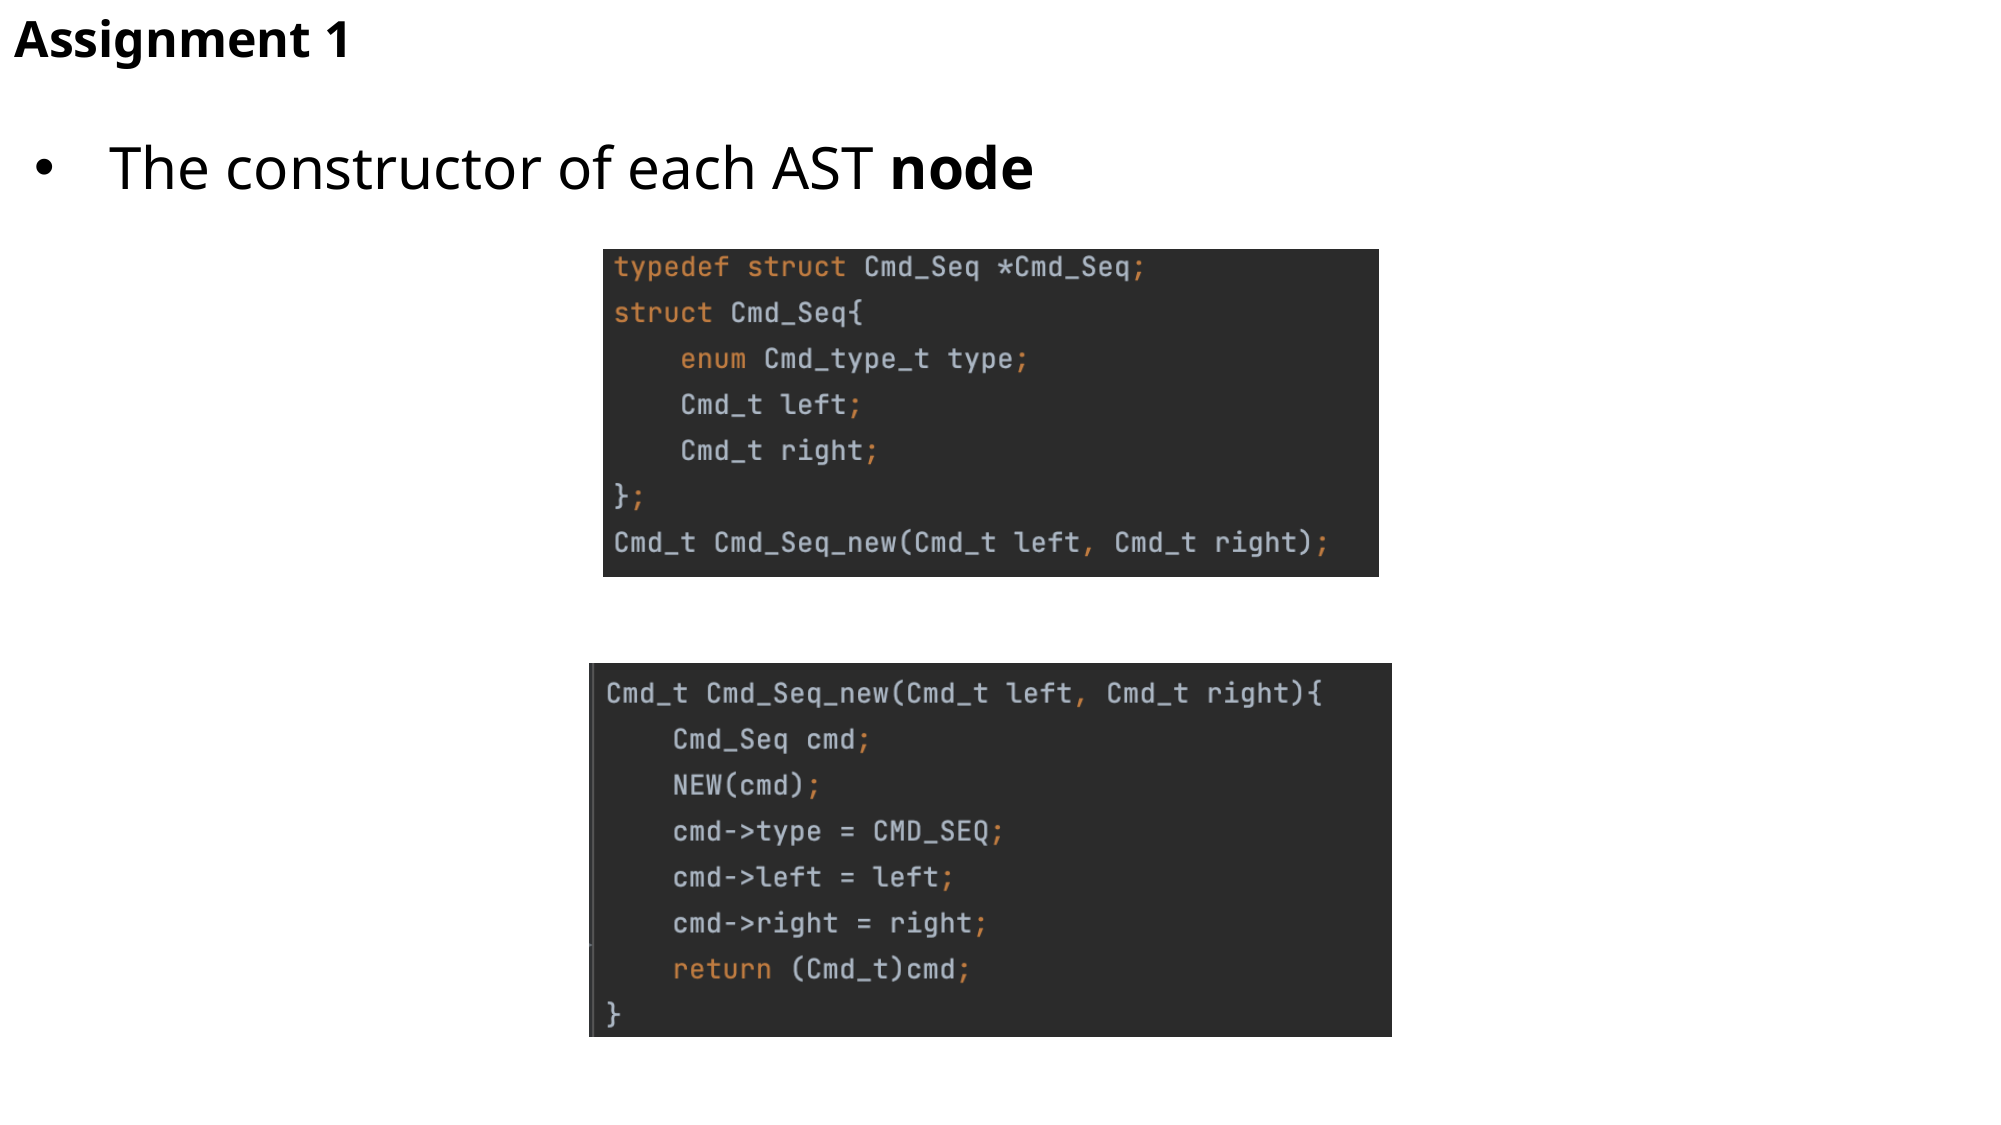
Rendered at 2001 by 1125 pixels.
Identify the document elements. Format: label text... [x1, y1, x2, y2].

text_box The constructor of each AST node [19, 88, 2000, 299]
text_box Assignment 1 [0, 0, 1982, 75]
picture [603, 249, 1379, 577]
picture [589, 663, 1392, 1037]
